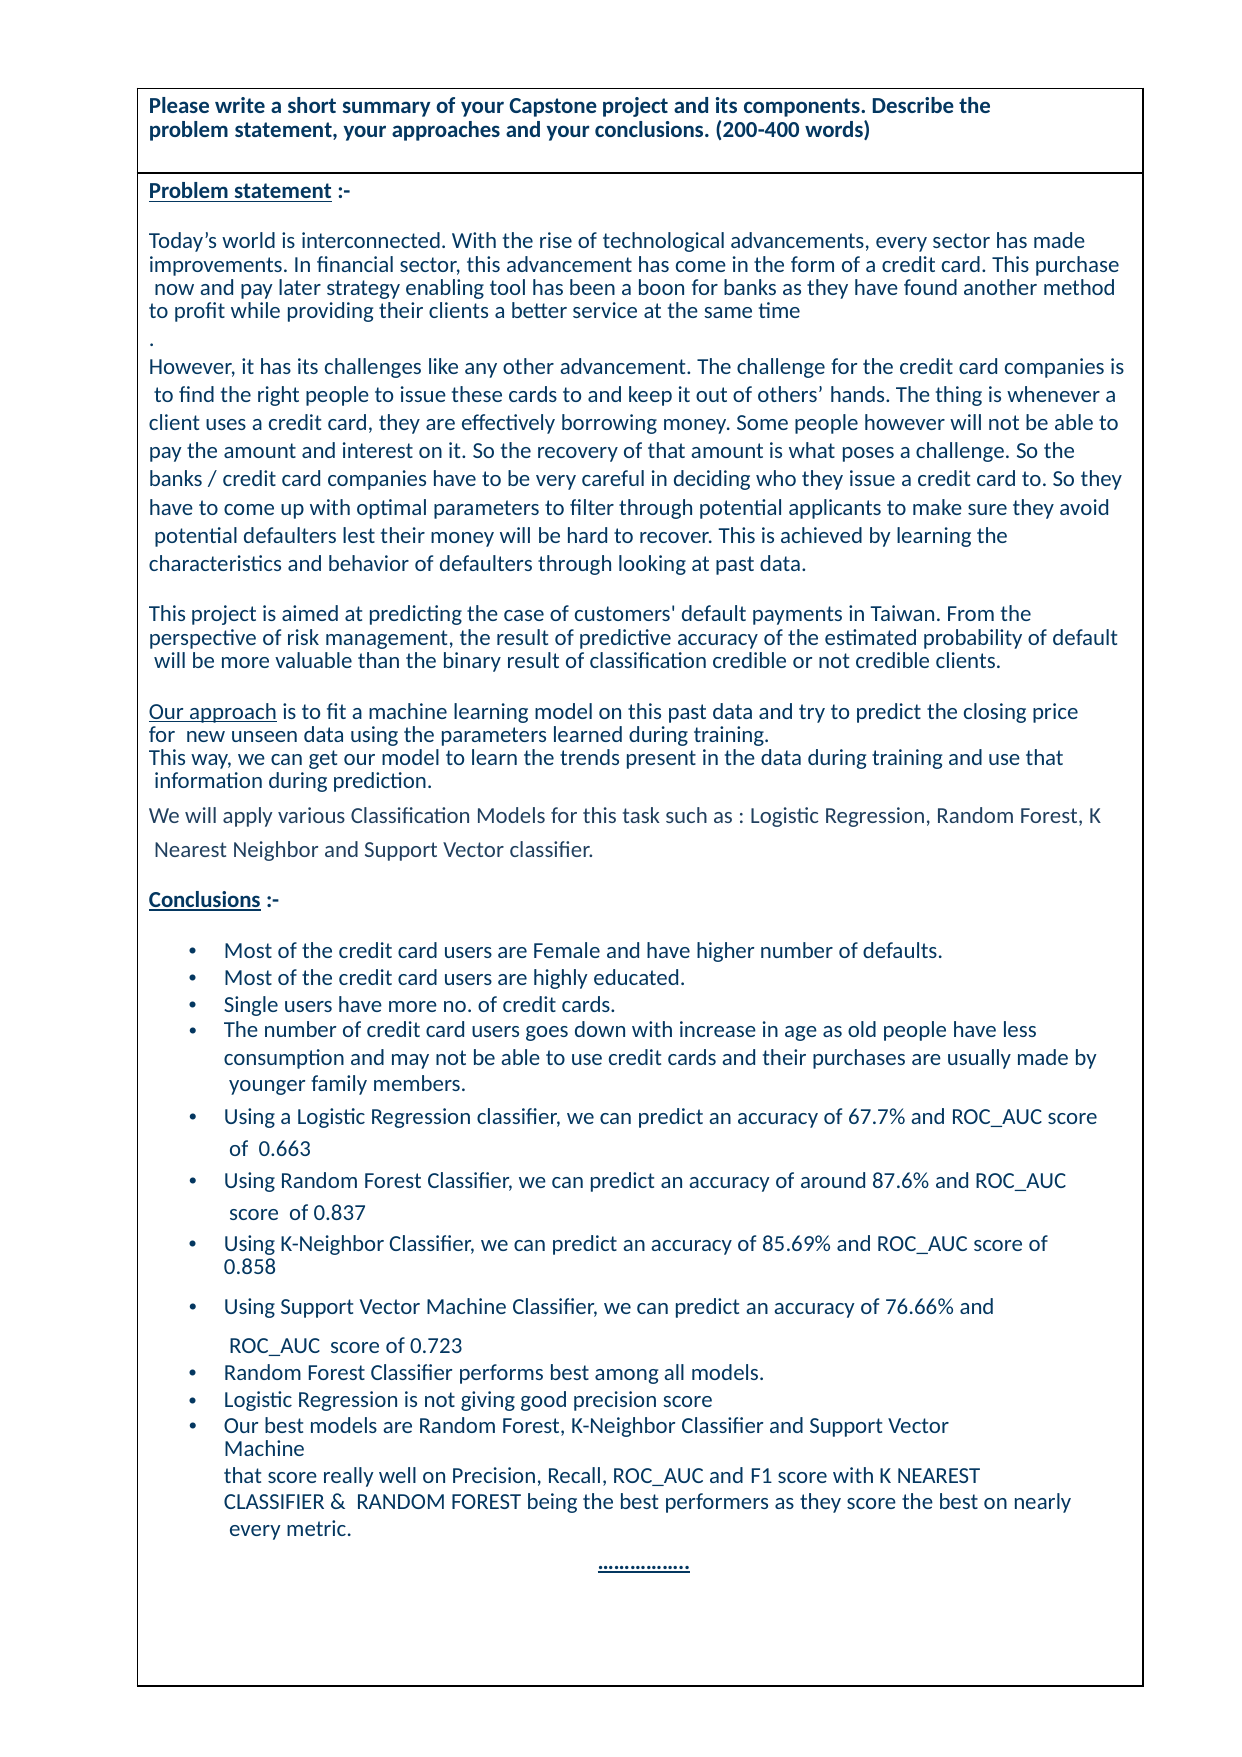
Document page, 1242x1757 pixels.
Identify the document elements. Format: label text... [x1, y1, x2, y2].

table_cell Problem statement :- Today’s world is interconnected. With the rise of technological advancements, every sector has made improvements. In financial sector, this advancement has come in the form of a credit card. This purchase now and pay later strategy enabling tool has been a boon for banks as they have found another method to profit while providing their clients a better service at the same time . However, it has its challenges like any other advancement. The challenge for the credit card companies is to find the right people to issue these cards to and keep it out of others’ hands. The thing is whenever a client uses a credit card, they are effectively borrowing money. Some people however will not be able to pay the amount and interest on it. So the recovery of that amount is what poses a challenge. So the banks / credit card companies have to be very careful in deciding who they issue a credit card to. So they have to come up with optimal parameters to filter through potential applicants to make sure they avoid potential defaulters lest their money will be hard to recover. This is achieved by learning the characteristics and behavior of defaulters through looking at past data. This project is aimed at predicting the case of customers' default payments in Taiwan. From the perspective of risk management, the result of predictive accuracy of the estimated probability of default will be more valuable than the binary result of classification credible or not credible clients. Our approach is to fit a machine learning model on this past data and try to predict the closing price for new unseen data using the parameters learned during training. This way, we can get our model to learn the trends present in the data during training and use that information during prediction. We will apply various Classification Models for this task such as : Logistic Regression, Random Forest, K Nearest Neighbor and Support Vector classifier. Conclusions :- Most of the credit card users are Female and have higher number of defaults. Most of the credit card users are highly educated. Single users have more no. of credit cards. The number of credit card users goes down with increase in age as old people have less consumption and may not be able to use credit cards and their purchases are usually made by younger family members. Using a Logistic Regression classifier, we can predict an accuracy of 67.7% and ROC_AUC score of 0.663 Using Random Forest Classifier, we can predict an accuracy of around 87.6% and ROC_AUC score of 0.837 Using K-Neighbor Classifier, we can predict an accuracy of 85.69% and ROC_AUC score of 0.858 Using Support Vector Machine Classifier, we can predict an accuracy of 76.66% and ROC_AUC score of 0.723 Random Forest Classifier performs best among all models. Logistic Regression is not giving good precision score Our best models are Random Forest, K-Neighbor Classifier and Support Vector Machine that score really well on Precision, Recall, ROC_AUC and F1 score with K NEAREST CLASSIFIER & RANDOM FOREST being the best performers as they score the best on nearly every metric. …………….. [138, 174, 1142, 1685]
table_header Please write a short summary of your Capstone project and its components. Describe the problem statement, your approaches and your conclusions. (200-400 words) [138, 89, 1142, 172]
